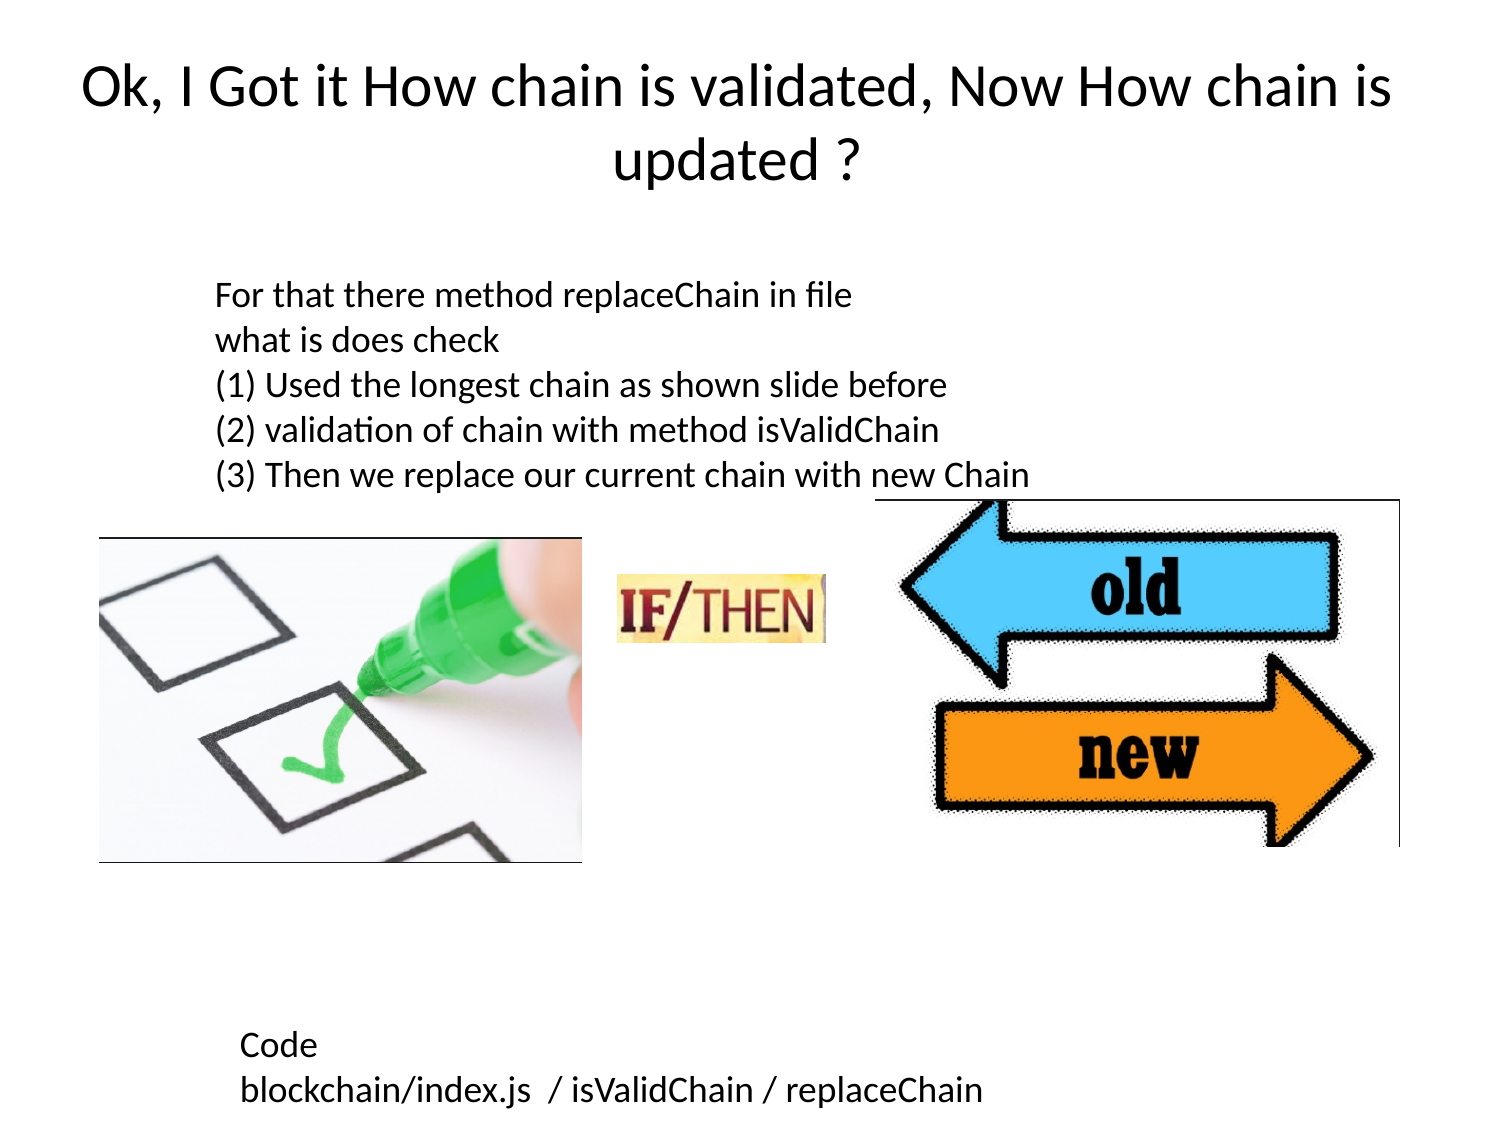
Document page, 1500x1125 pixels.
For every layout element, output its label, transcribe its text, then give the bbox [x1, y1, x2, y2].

text_box For that there method replaceChain in file what is does check (1) Used the longest chain as shown slide before (2) validation of chain with method isValidChain (3) Then we replace our current chain with new Chain [199, 262, 1400, 548]
picture [99, 537, 582, 863]
text_box Code blockchain/index.js / isValidChain / replaceChain [224, 1012, 1113, 1118]
picture [874, 499, 1401, 847]
title Ok, I Got it How chain is validated, Now How chain is updated ? [0, 37, 1475, 200]
picture [617, 574, 826, 643]
